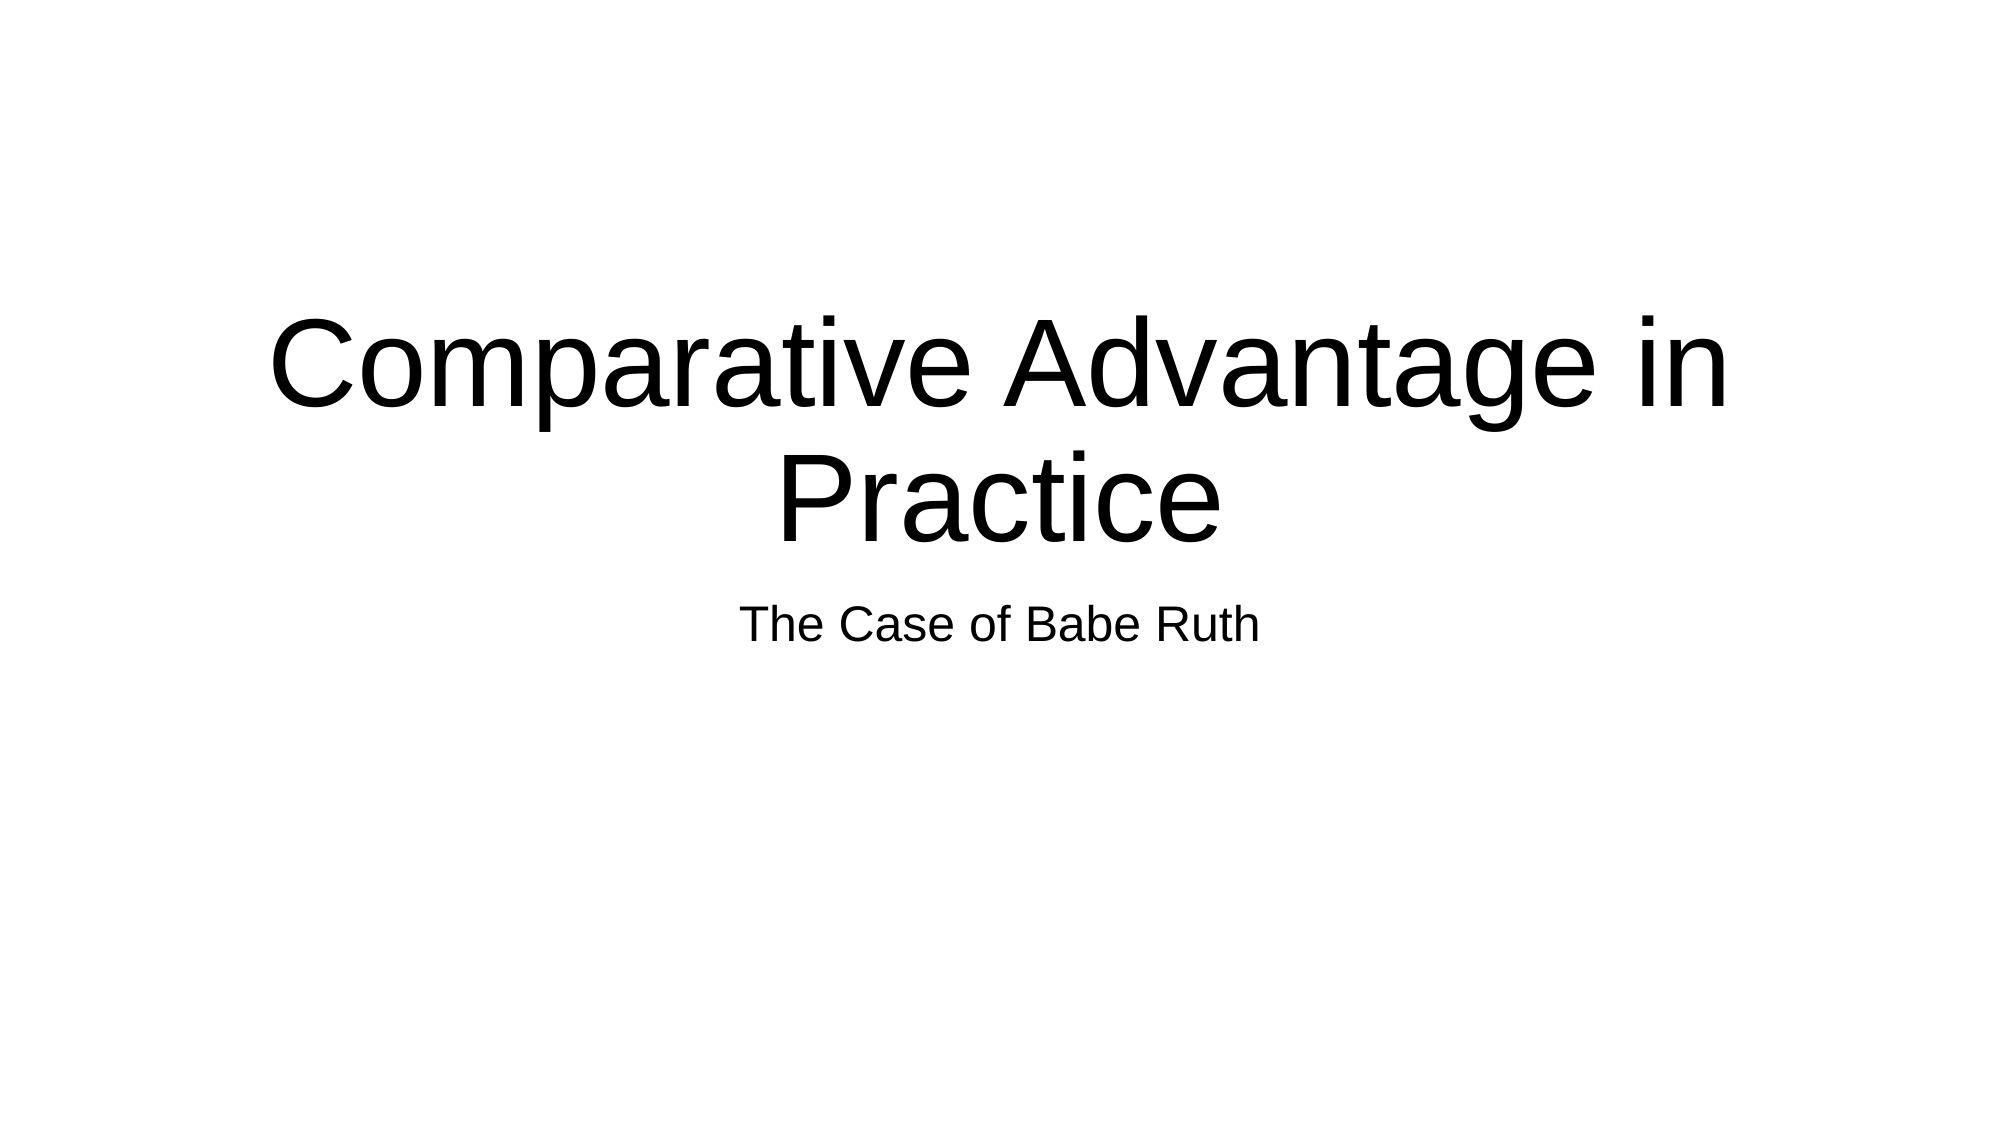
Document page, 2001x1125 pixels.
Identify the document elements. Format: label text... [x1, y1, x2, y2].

subtitle The Case of Babe Ruth [249, 590, 1750, 863]
title Comparative Advantage in Practice [249, 184, 1750, 576]
